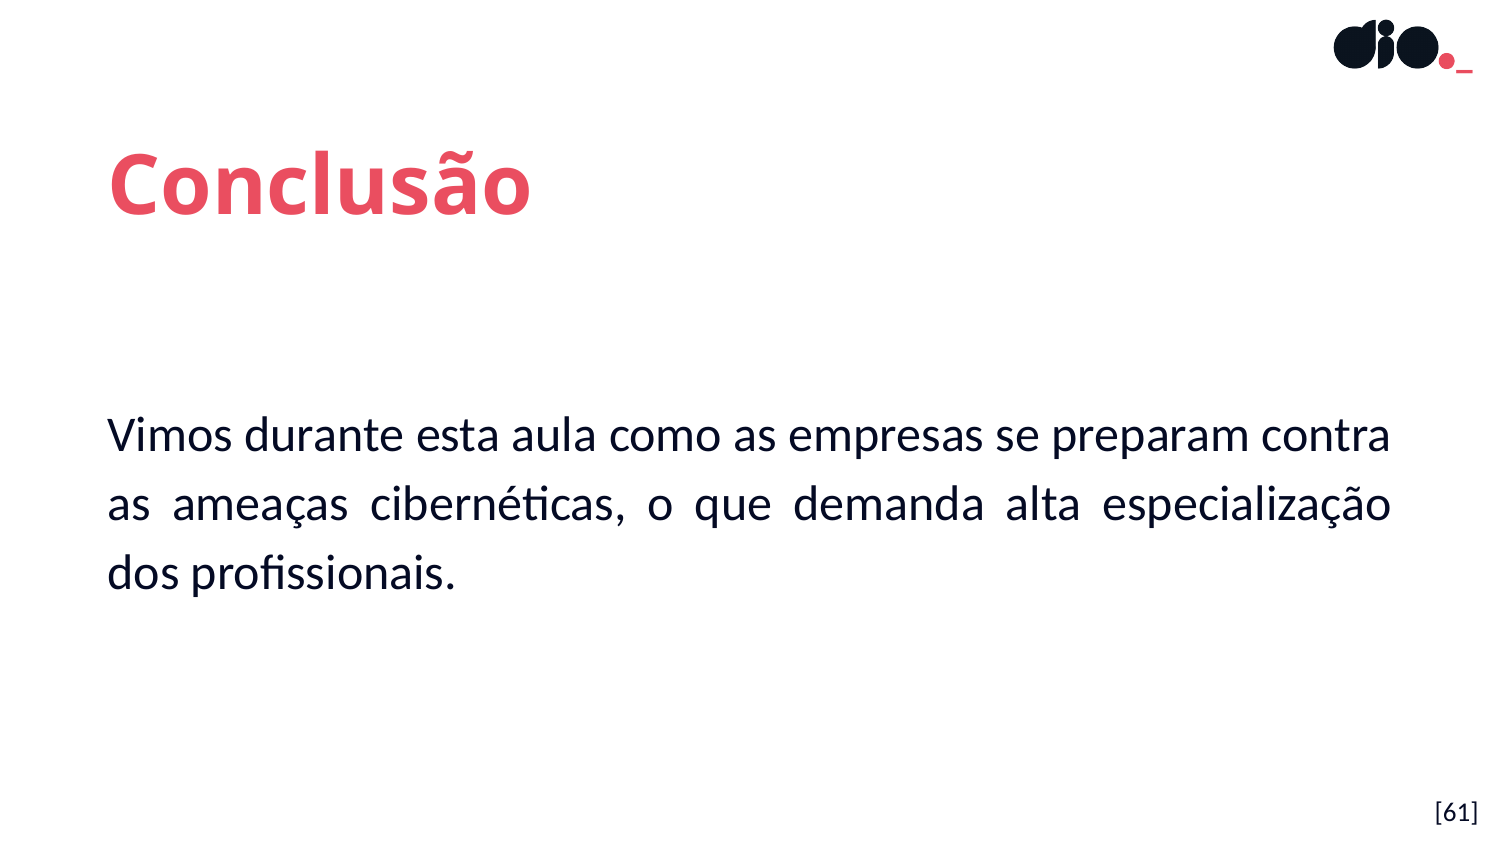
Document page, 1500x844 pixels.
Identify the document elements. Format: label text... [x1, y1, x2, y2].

slide_number [61] [1403, 779, 1494, 844]
picture [1333, 19, 1473, 74]
text_box Vimos durante esta aula como as empresas se preparam contra as ameaças cibernéticas, o que demanda alta especialização dos profissionais. [92, 243, 1408, 749]
text_box Conclusão [92, 104, 1408, 243]
